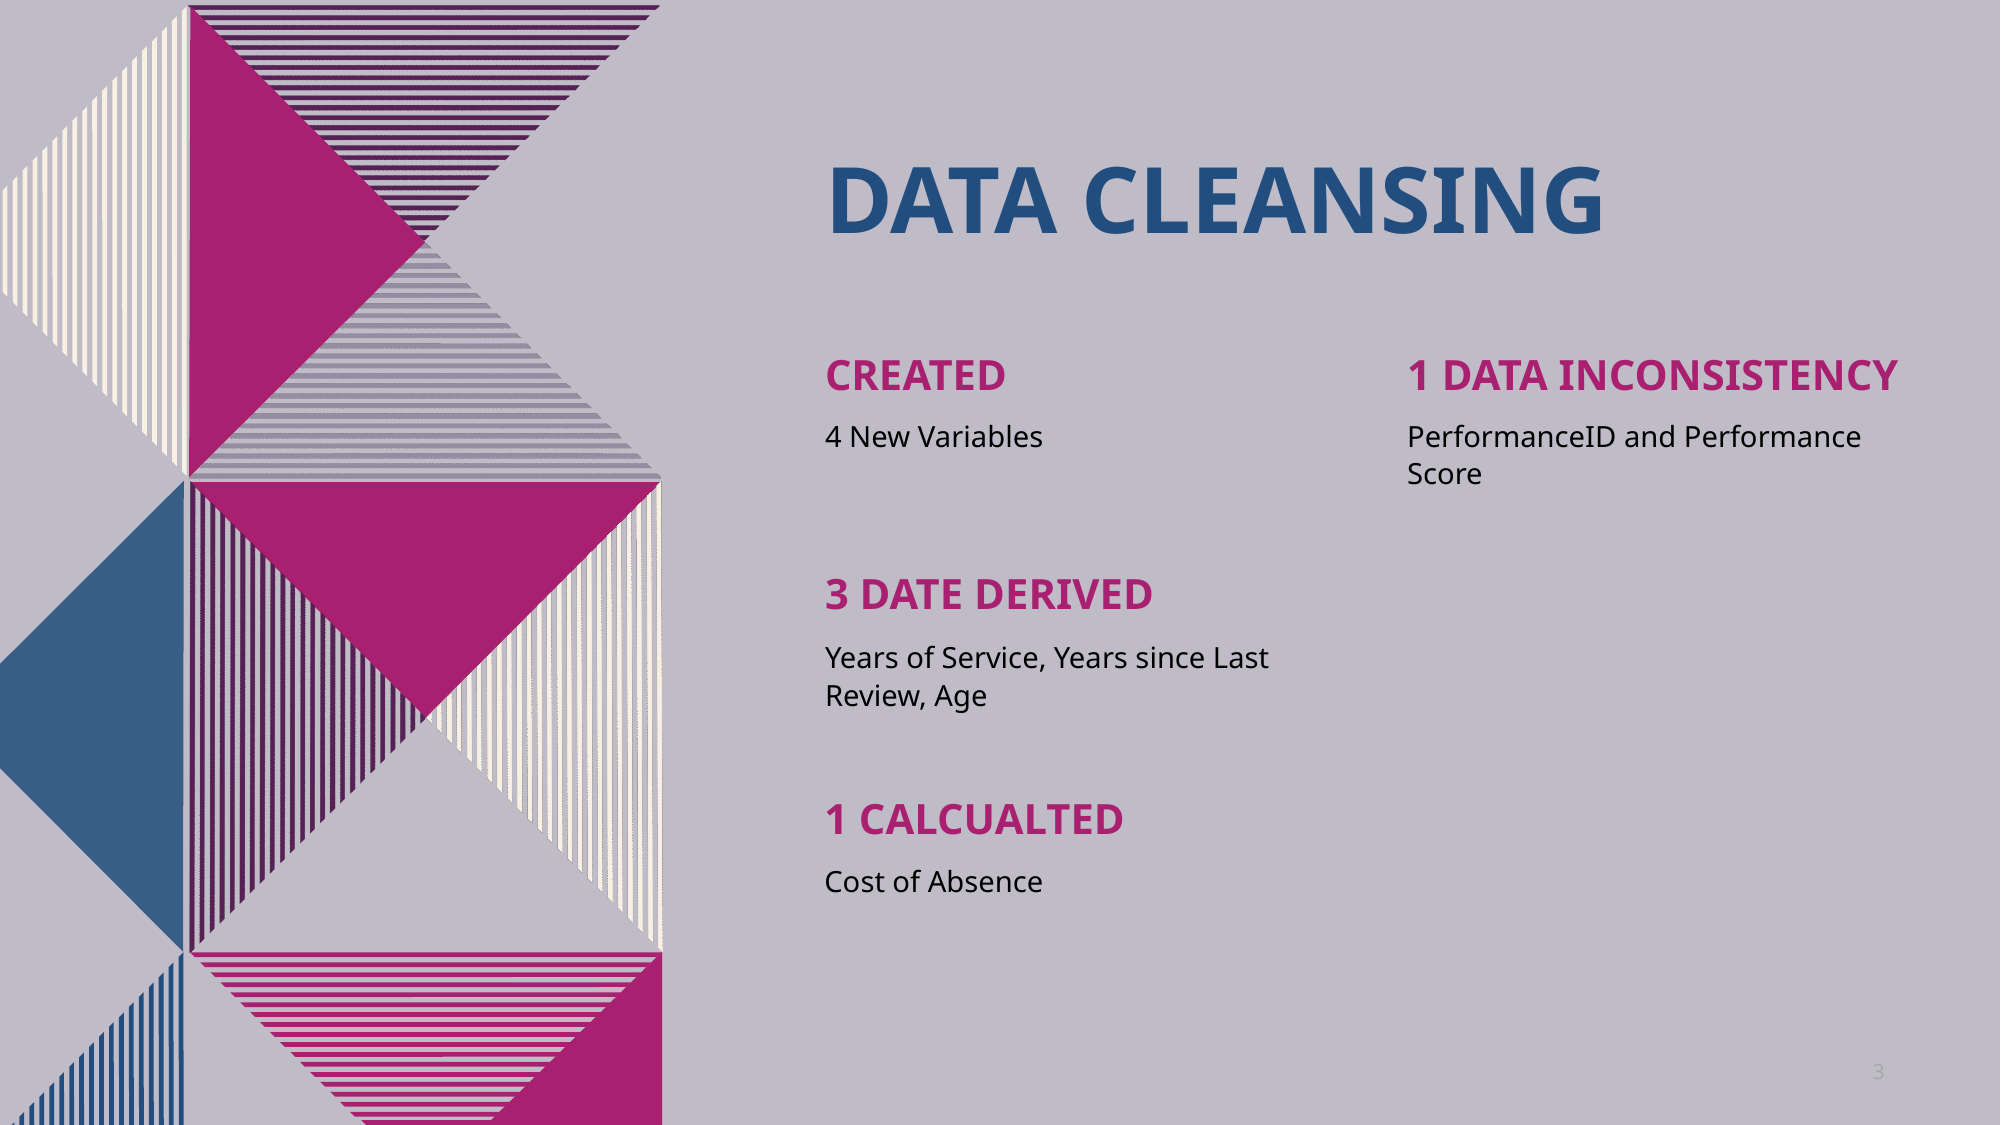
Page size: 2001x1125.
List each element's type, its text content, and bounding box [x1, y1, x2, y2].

picture [190, 242, 661, 482]
slide_number 3 [1824, 1042, 1900, 1103]
list Created [810, 341, 1335, 402]
list Years of Service, Years since Last Review, Age [810, 629, 1335, 750]
title Data Cleansing [810, 147, 1850, 365]
list 3 Date Derived [810, 560, 1335, 621]
picture [188, 0, 659, 240]
picture [426, 481, 864, 952]
list 4 New Variables [810, 408, 1335, 529]
list Cost of Absence [809, 853, 1335, 974]
list PerformanceID and Performance Score [1392, 407, 1918, 528]
list 1 Calcualted [809, 785, 1335, 846]
picture [184, 481, 425, 953]
list 1 Data Inconsistency [1392, 341, 1943, 402]
